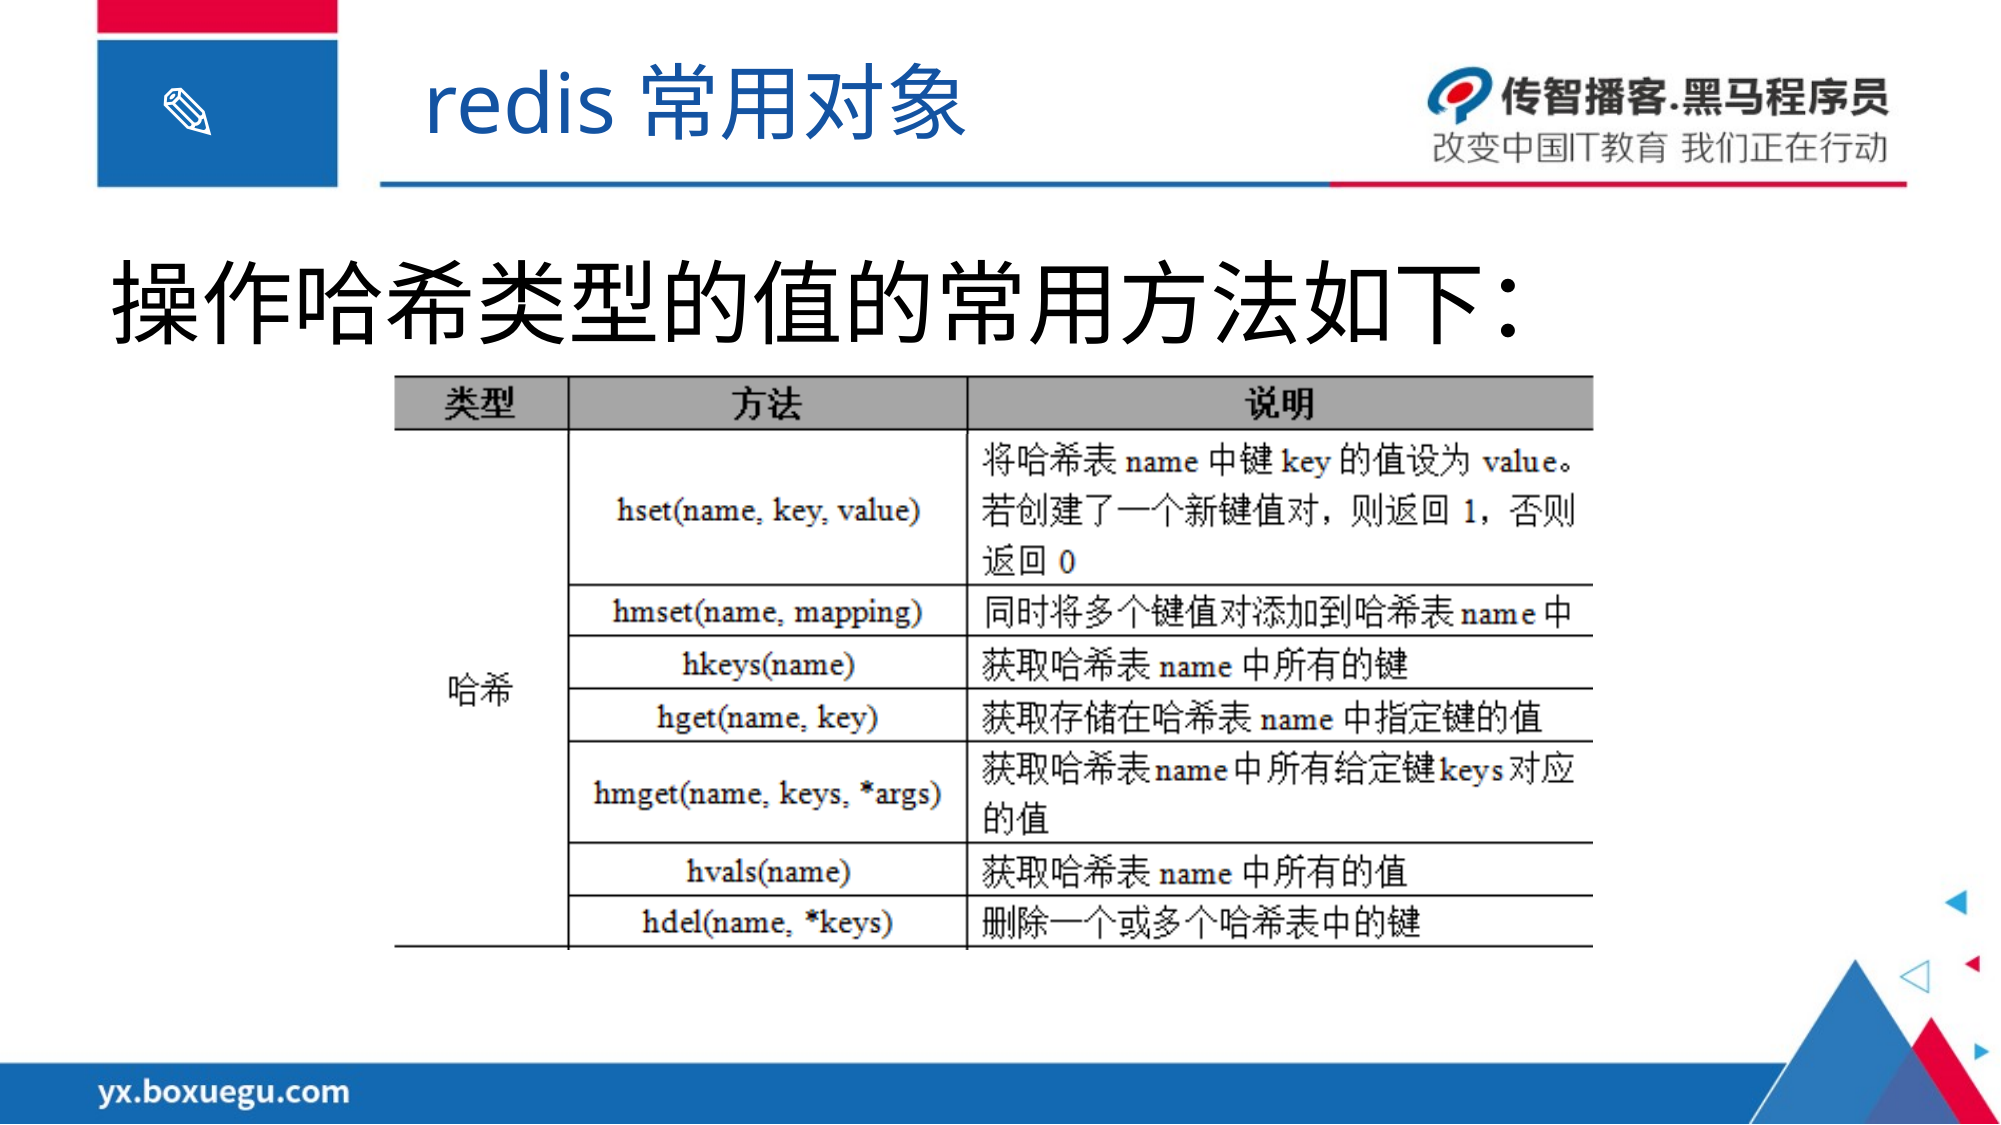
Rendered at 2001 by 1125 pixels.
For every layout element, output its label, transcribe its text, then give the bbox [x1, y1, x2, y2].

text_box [393, 374, 1596, 950]
text_box redis常用对象 [409, 43, 1292, 158]
picture [0, 0, 2000, 1124]
text_box 操作哈希类型的值的常用方法如下： [94, 216, 1894, 364]
